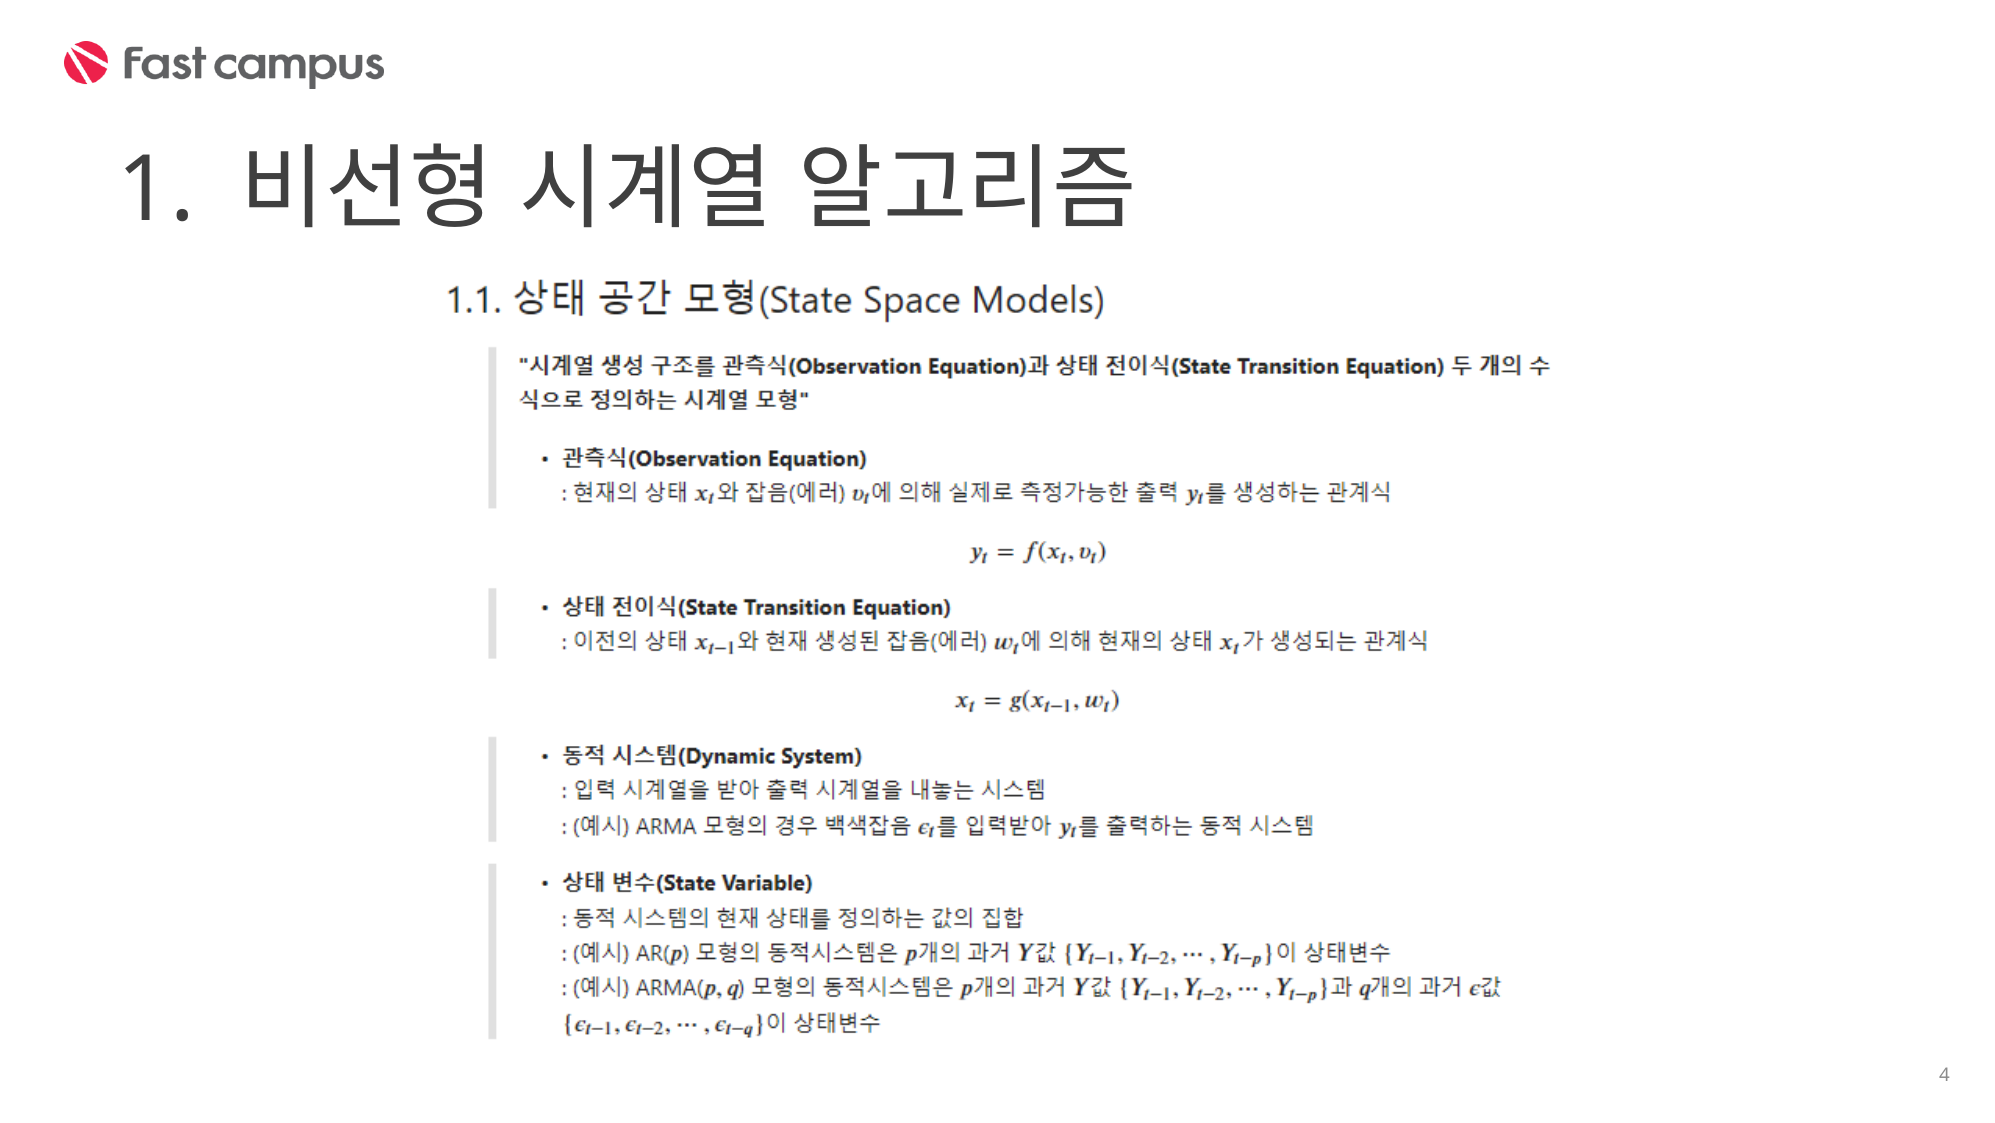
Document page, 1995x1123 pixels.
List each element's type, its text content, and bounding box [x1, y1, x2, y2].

picture [64, 41, 384, 89]
picture [433, 266, 1561, 1055]
slide_number 4 [1502, 1045, 1969, 1106]
title 1. 비선형 시계열 알고리즘 [99, 90, 1896, 278]
